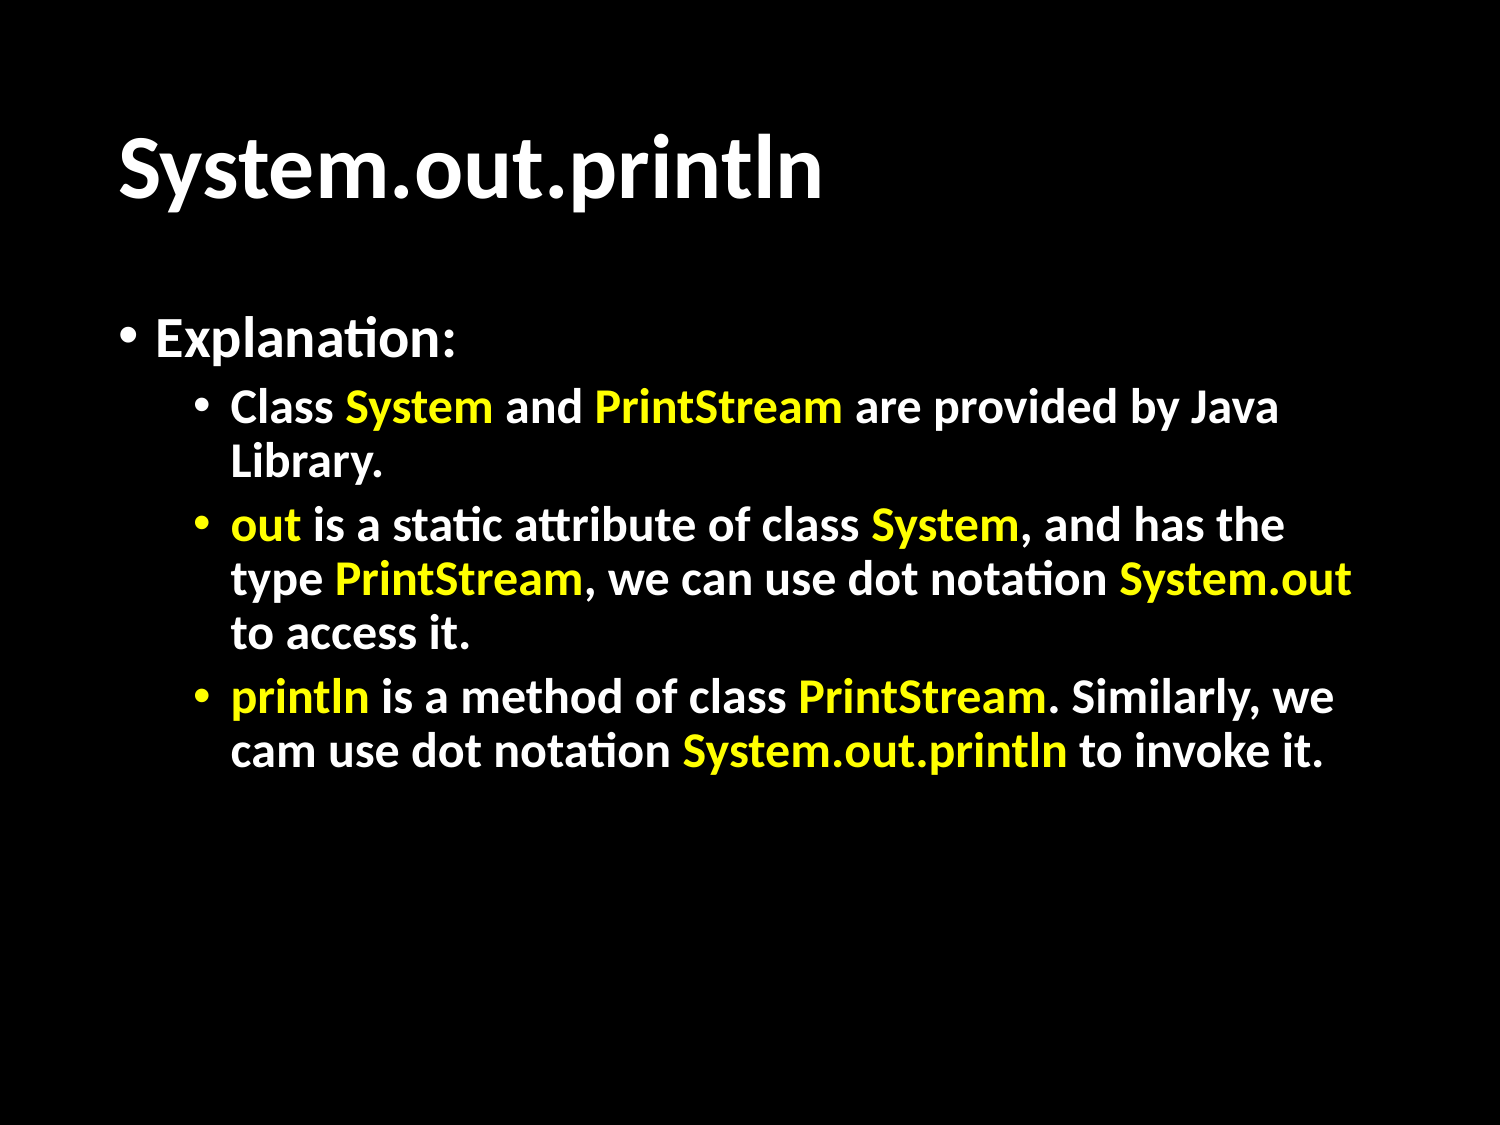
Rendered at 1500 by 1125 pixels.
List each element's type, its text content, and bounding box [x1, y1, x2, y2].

title System.out.println [103, 59, 1397, 278]
list Explanation: Class System and PrintStream are provided by Java Library. out is a static attribute of class System, and has the type PrintStream, we can use dot notation System.out to access it. println is a method of class PrintStream. Similarly, we cam use dot notation System.out.println to invoke it. [103, 299, 1397, 1014]
